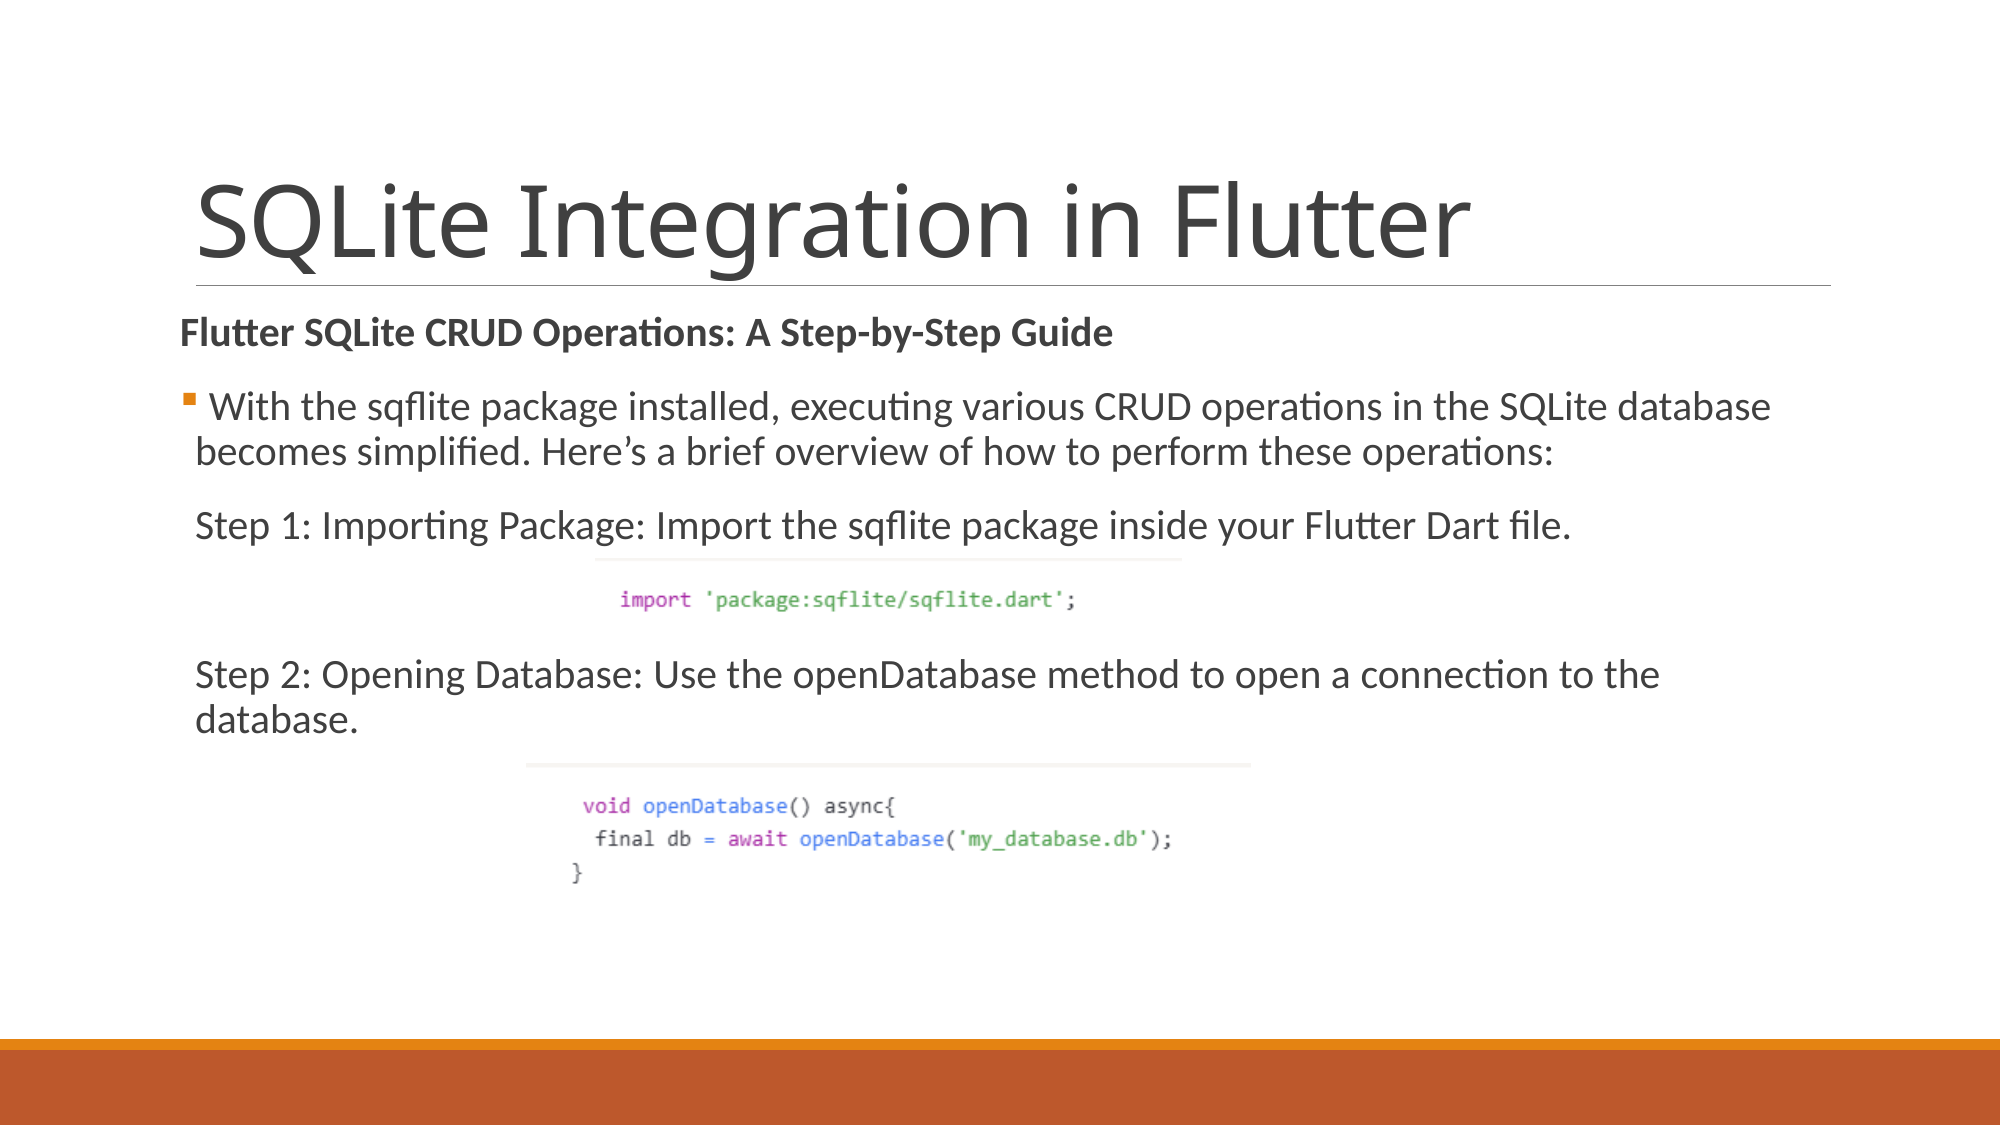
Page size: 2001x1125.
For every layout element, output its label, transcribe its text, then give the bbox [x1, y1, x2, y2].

list Flutter SQLite CRUD Operations: A Step-by-Step Guide With the sqflite package installed, executing various CRUD operations in the SQLite database becomes simplified. Here’s a brief overview of how to perform these operations: Step 1: Importing Package: Import the sqflite package inside your Flutter Dart file. Step 2: Opening Database: Use the openDatabase method to open a connection to the database. [180, 302, 1830, 963]
picture [595, 558, 1183, 653]
title SQLite Integration in Flutter [180, 47, 1830, 285]
picture [526, 762, 1251, 934]
